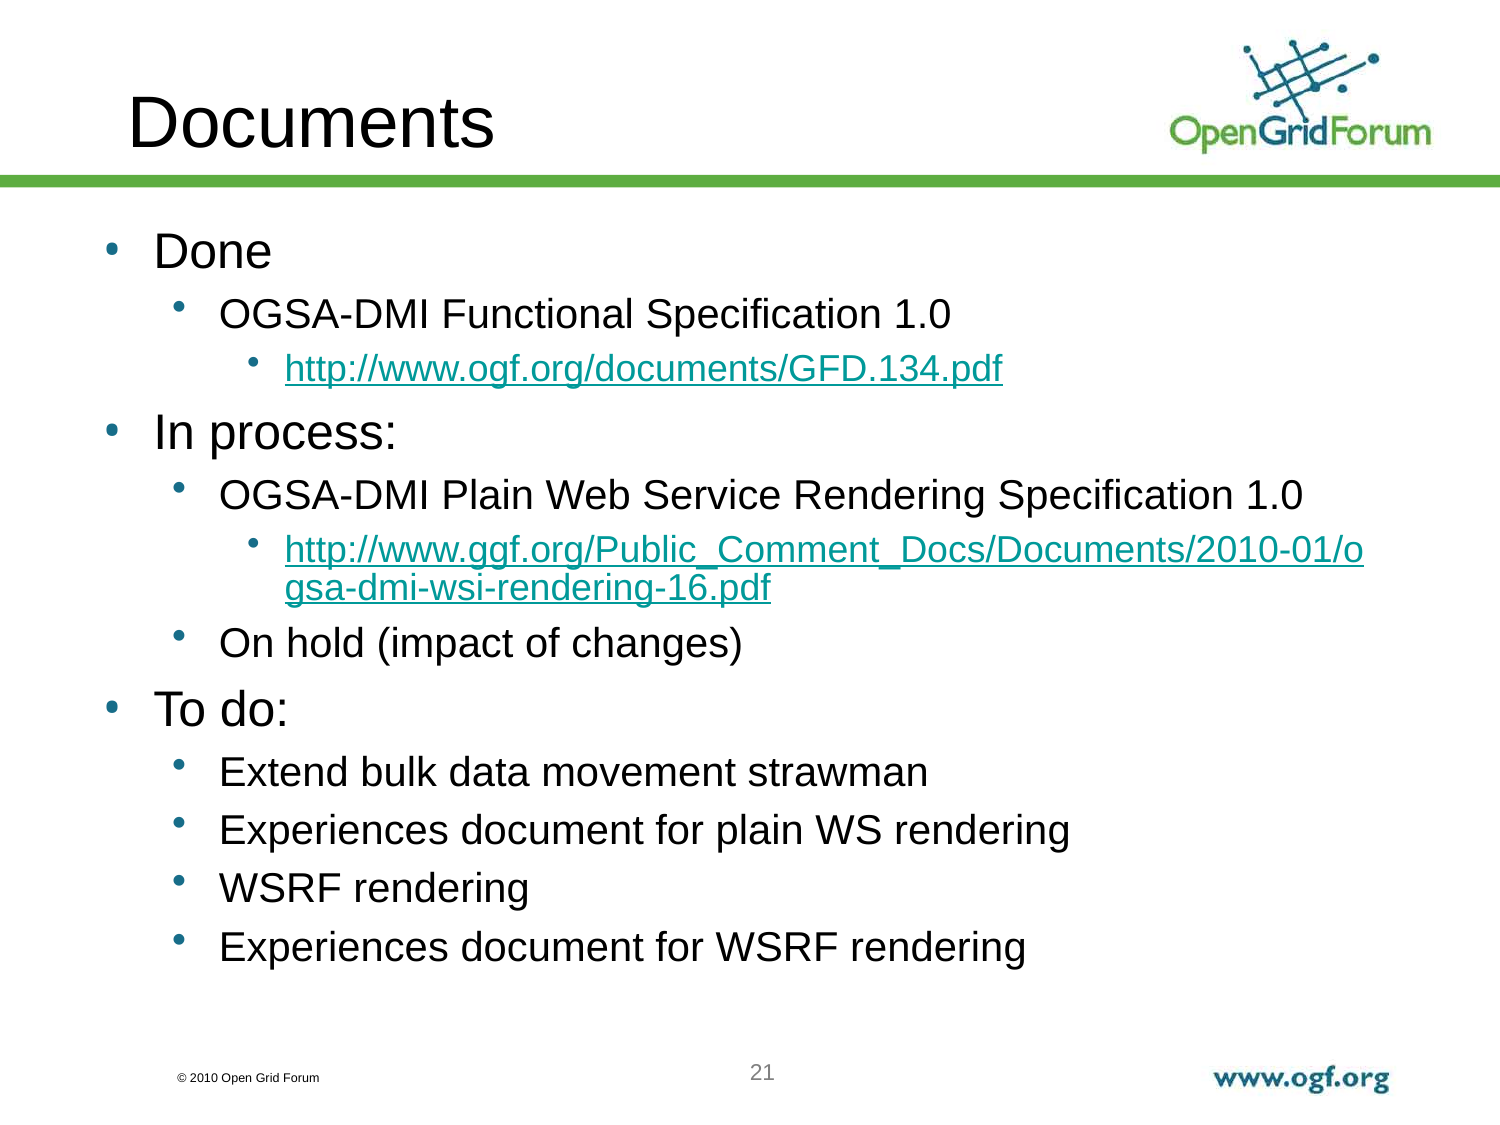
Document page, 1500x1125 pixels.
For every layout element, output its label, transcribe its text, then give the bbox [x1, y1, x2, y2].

footer 21 [324, 1049, 1201, 1125]
list Done OGSA-DMI Functional Specification 1.0 http://www.ogf.org/documents/GFD.134.pdf In process: OGSA-DMI Plain Web Service Rendering Specification 1.0 http://www.ggf.org/Public_Comment_Docs/Documents/2010-01/ogsa-dmi-wsi-rendering-16.pdf On hold (impact of changes) To do: Extend bulk data movement strawman Experiences document for plain WS rendering WSRF rendering Experiences document for WSRF rendering [81, 210, 1388, 887]
title Documents [112, 24, 1388, 210]
picture [0, 188, 1500, 1125]
picture [0, 0, 1500, 174]
